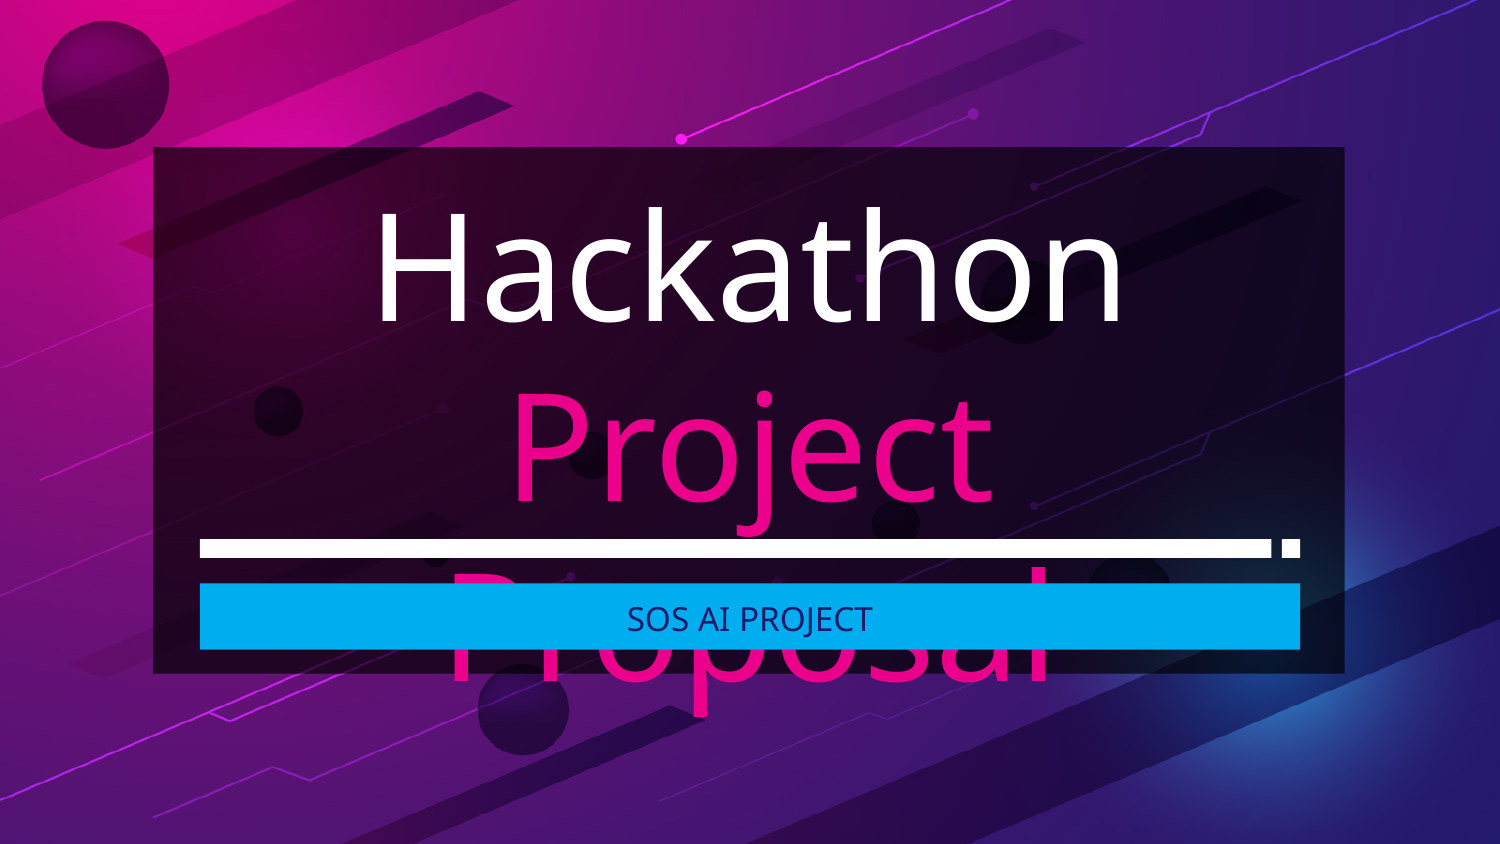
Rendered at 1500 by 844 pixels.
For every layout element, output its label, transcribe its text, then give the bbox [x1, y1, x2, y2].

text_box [199, 538, 1301, 559]
subtitle SOS AI PROJECT [199, 583, 1301, 650]
title Hackathon Project Proposal [199, 156, 1301, 510]
picture [0, 0, 1500, 844]
